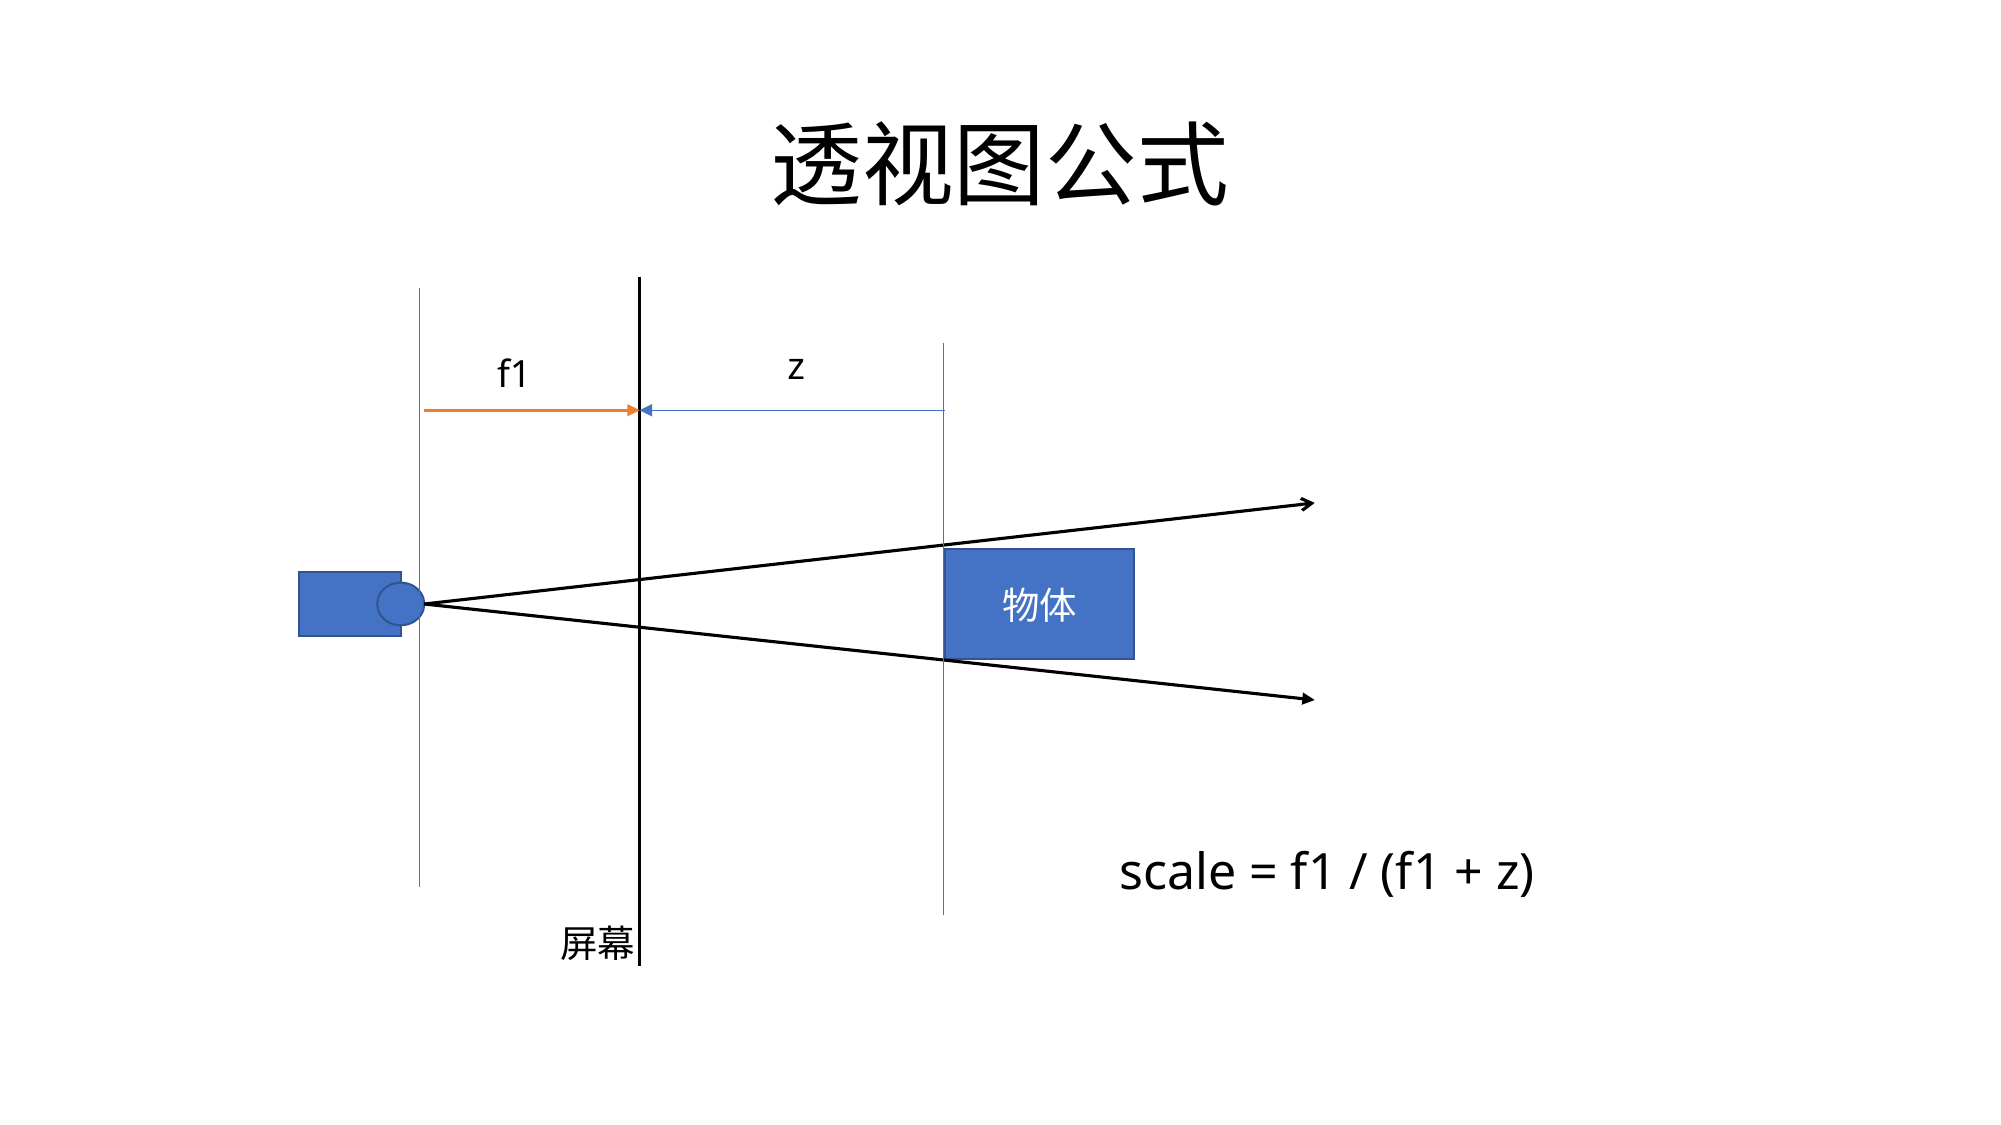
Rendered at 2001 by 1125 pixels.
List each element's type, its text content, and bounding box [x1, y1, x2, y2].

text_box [424, 502, 943, 603]
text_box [944, 502, 1315, 603]
text_box [376, 581, 419, 627]
text_box scale = f1 / (f1 + z) [1104, 832, 1592, 908]
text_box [944, 603, 1315, 700]
title 透视图公式 [137, 59, 1863, 278]
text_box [424, 603, 943, 700]
text_box 屏幕 [545, 912, 651, 973]
text_box [298, 571, 402, 637]
text_box f1 [482, 342, 547, 403]
text_box [420, 590, 424, 618]
text_box z [772, 334, 820, 395]
